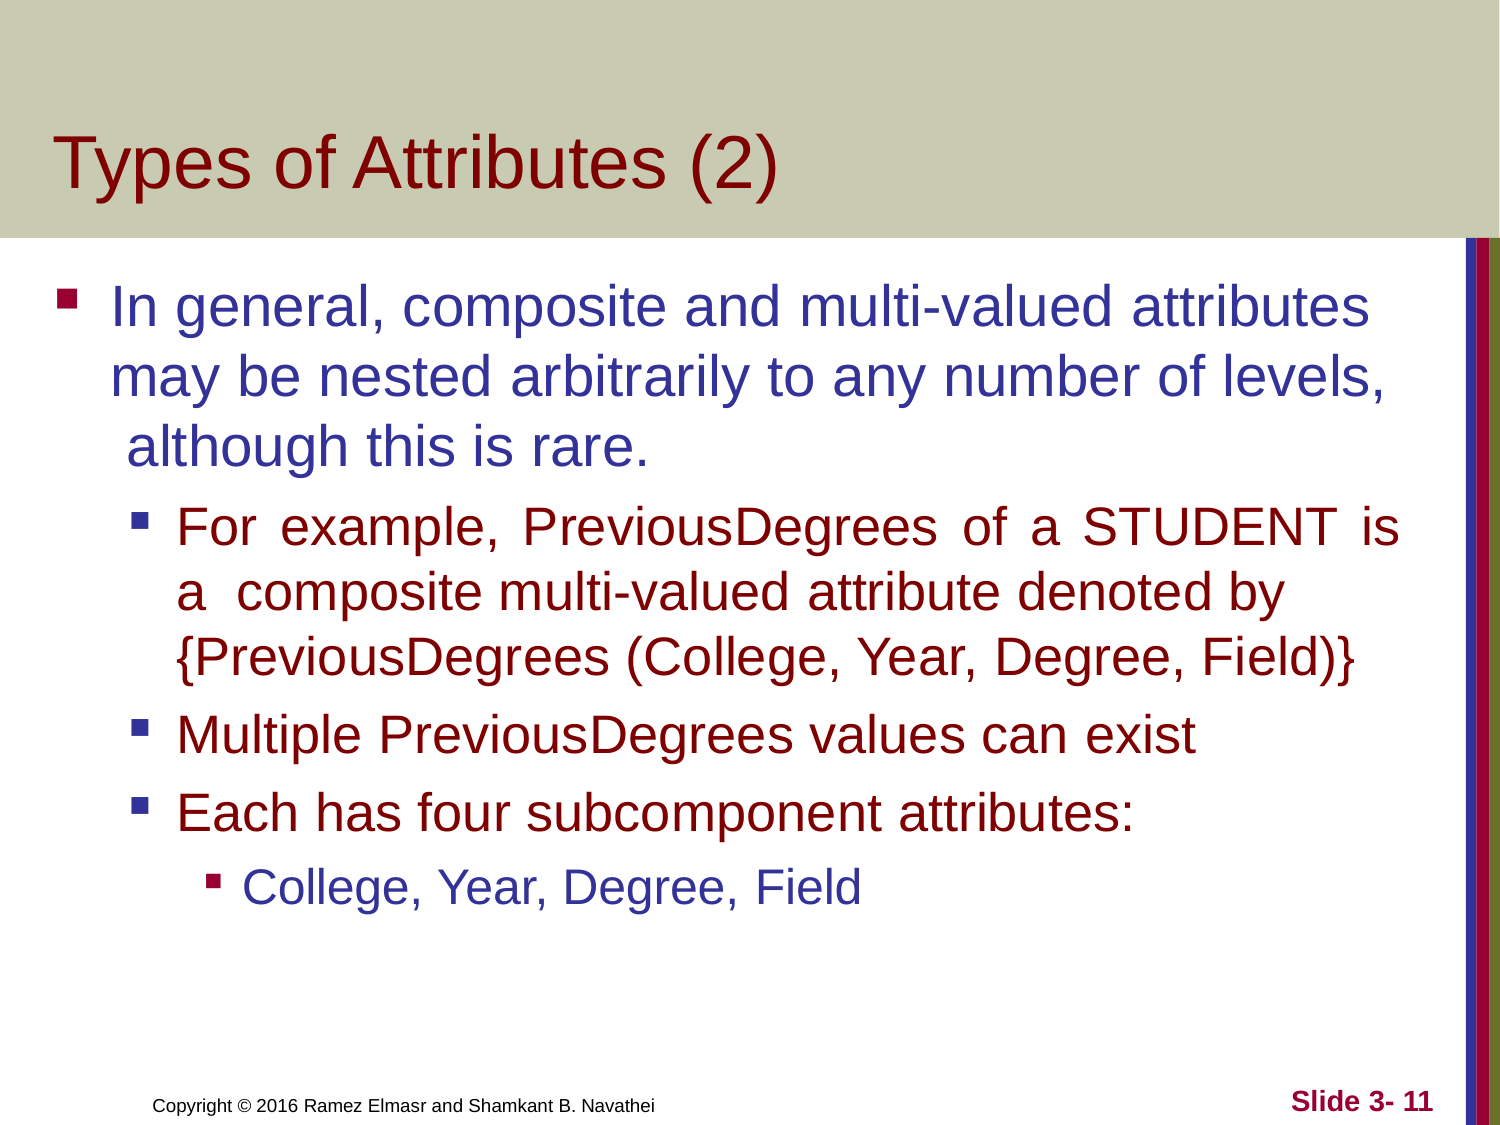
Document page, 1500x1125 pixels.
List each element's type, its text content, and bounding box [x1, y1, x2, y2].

footer Copyright © 2016 Ramez Elmasr and Shamkant B. Navathei [150, 1093, 657, 1125]
text_box In general, composite and multi-valued attributes may be nested arbitrarily to any number of levels, although this is rare. For example, PreviousDegrees of a STUDENT is a composite multi-valued attribute denoted by {PreviousDegrees (College, Year, Degree, Field)} Multiple PreviousDegrees values can exist Each has four subcomponent attributes: College, Year, Degree, Field [52, 266, 1402, 915]
title Types of Attributes (2) [50, 110, 793, 301]
slide_number Slide 3- 11 [1288, 1082, 1440, 1125]
